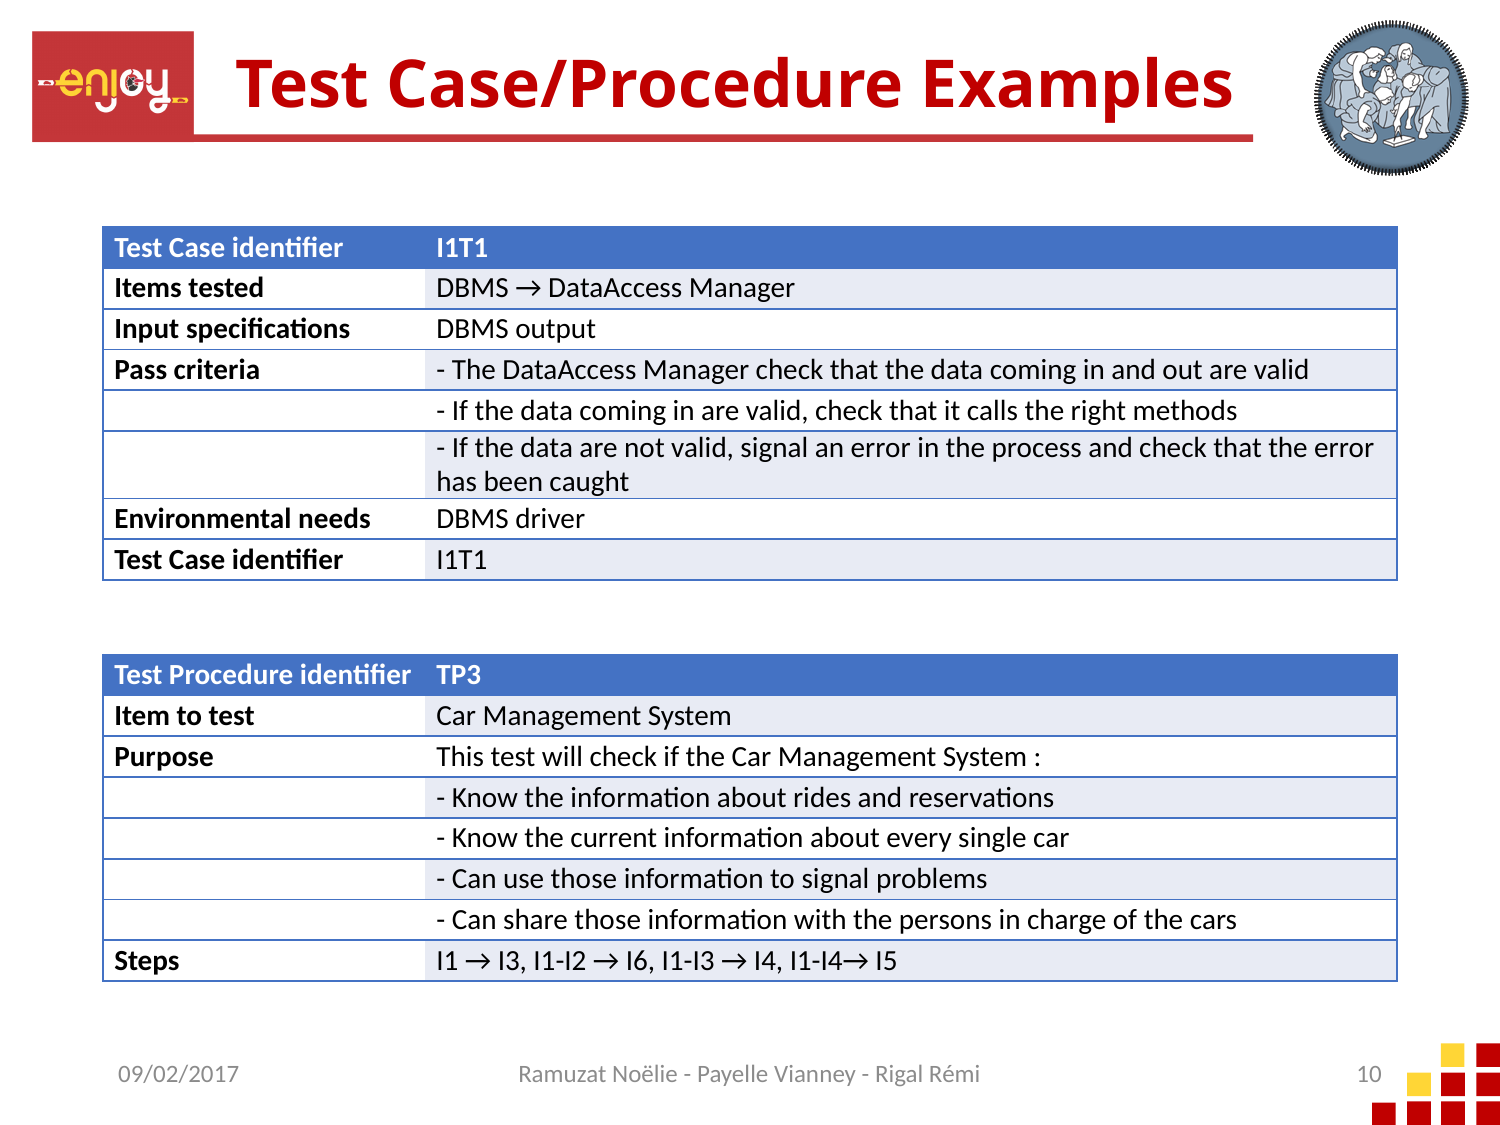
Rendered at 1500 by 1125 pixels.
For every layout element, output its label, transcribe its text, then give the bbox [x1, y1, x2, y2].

table_cell I1 → I3, I1-I2 → I6, I1-I3 → I4, I1-I4→ I5 [425, 941, 1396, 980]
table_cell [104, 432, 425, 498]
table_cell - Know the information about rides and reservations [425, 778, 1396, 817]
table_header TP3 [425, 656, 1396, 695]
slide_number 10 [1059, 1042, 1397, 1103]
table_cell - If the data coming in are valid, check that it calls the right methods [425, 391, 1396, 430]
table_header Test Procedure identifier [104, 656, 425, 695]
table_cell Input specifications [104, 310, 425, 349]
table_cell - Can share those information with the persons in charge of the cars [425, 900, 1396, 939]
title Test Case/Procedure Examples [220, 38, 1254, 135]
table_header Test Case identifier [104, 228, 425, 267]
table_cell - Can use those information to signal problems [425, 860, 1396, 899]
table_cell Test Case identifier [104, 540, 425, 579]
footer Ramuzat Noëlie - Payelle Vianney - Rigal Rémi [496, 1042, 1004, 1103]
table_cell Purpose [104, 737, 425, 776]
table_cell Environmental needs [104, 499, 425, 538]
table_cell [104, 900, 425, 939]
table_cell DBMS output [425, 310, 1396, 349]
table_cell - If the data are not valid, signal an error in the process and check that the error has been caught [425, 432, 1396, 498]
table_cell Car Management System [425, 696, 1396, 735]
table_cell Steps [104, 941, 425, 980]
table_cell [104, 778, 425, 817]
table_cell DBMS → DataAccess Manager [425, 269, 1396, 308]
table_cell Pass criteria [104, 350, 425, 389]
table_cell Items tested [104, 269, 425, 308]
table_cell - The DataAccess Manager check that the data coming in and out are valid [425, 350, 1396, 389]
table_header I1T1 [425, 228, 1396, 267]
picture [31, 30, 195, 143]
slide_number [103, 1042, 441, 1103]
table_cell - Know the current information about every single car [425, 819, 1396, 858]
table_cell DBMS driver [425, 499, 1396, 538]
table_cell This test will check if the Car Management System : [425, 737, 1396, 776]
table_cell I1T1 [425, 540, 1396, 579]
table_cell [104, 819, 425, 858]
picture [1314, 20, 1469, 176]
table_cell [104, 860, 425, 899]
table_cell [104, 391, 425, 430]
table_cell Item to test [104, 696, 425, 735]
